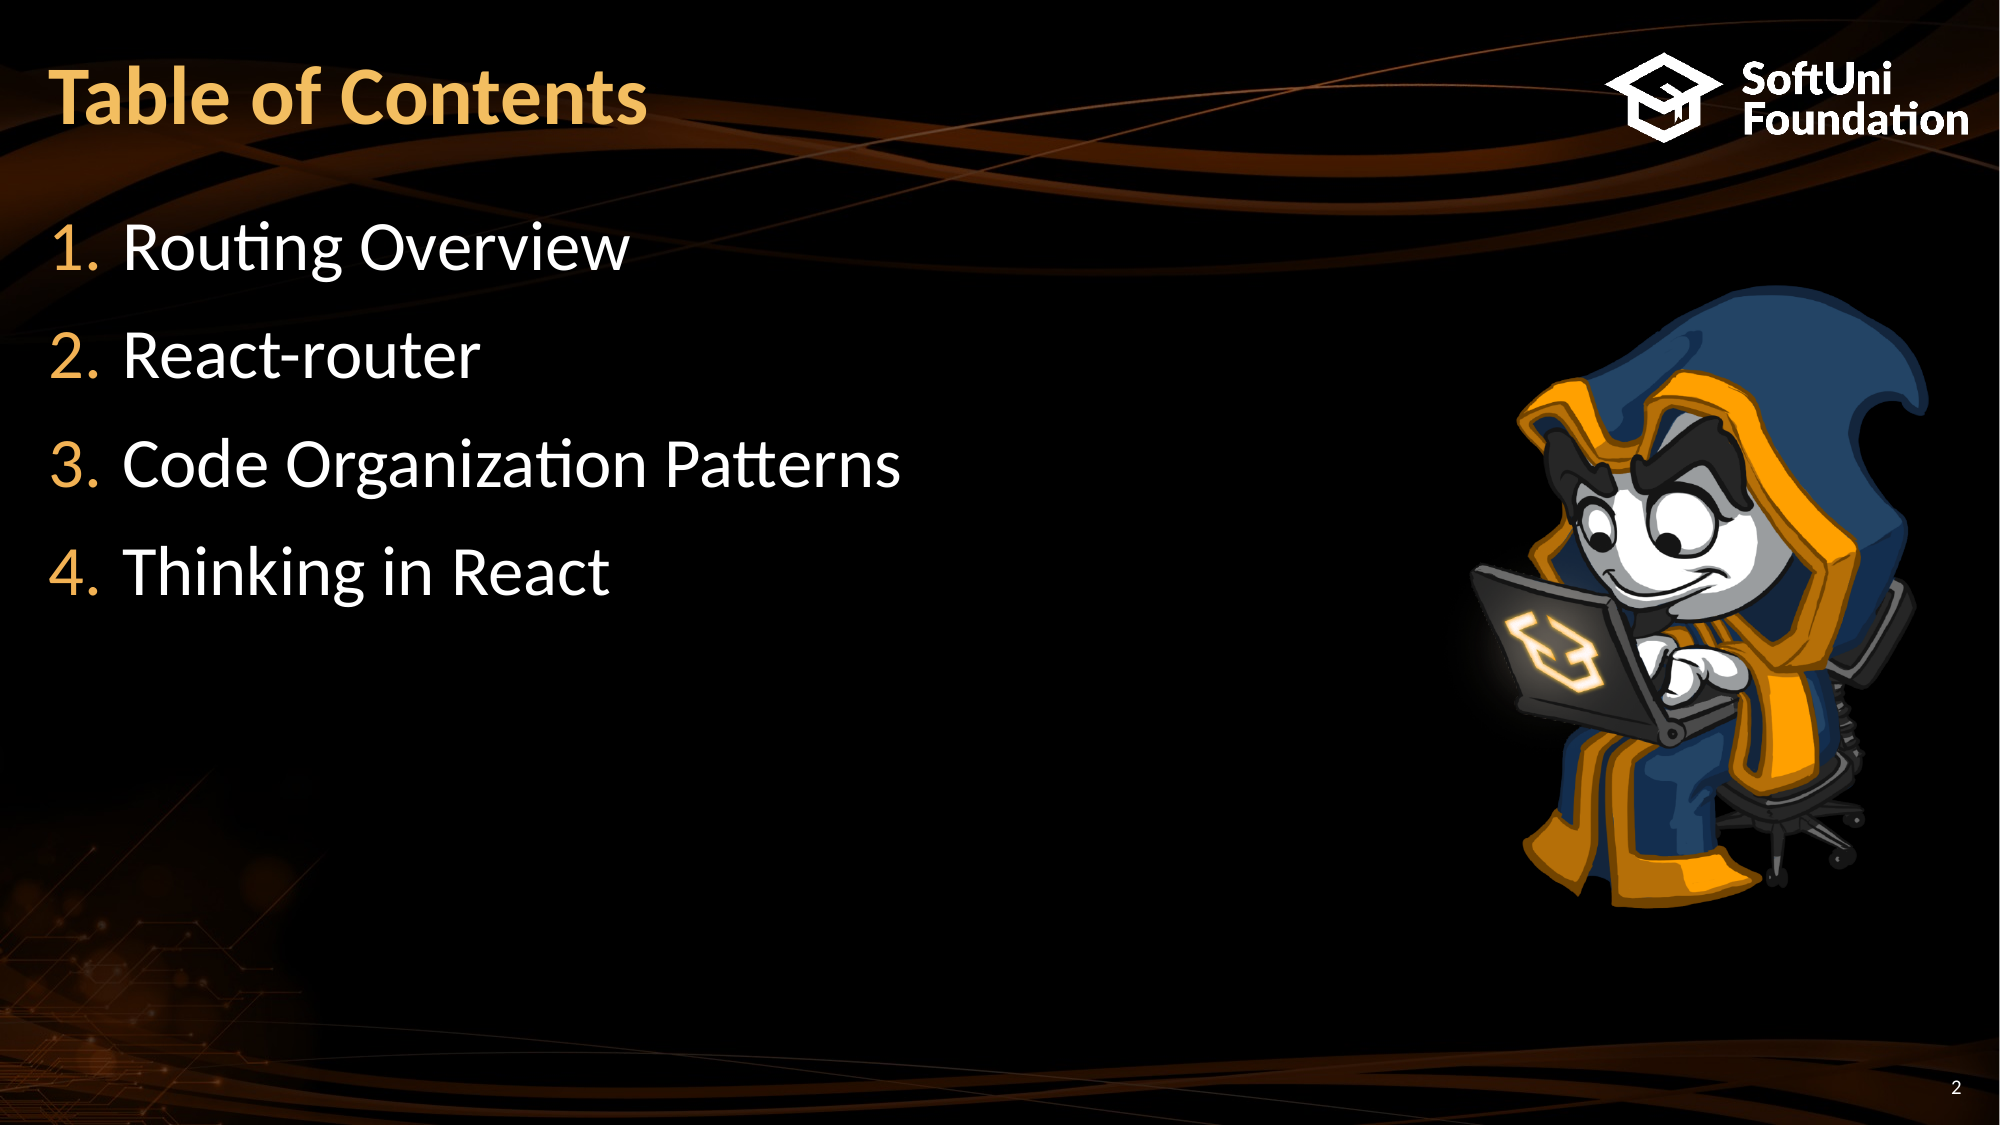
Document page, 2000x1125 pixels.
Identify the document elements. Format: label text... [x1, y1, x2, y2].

title Table of Contents [30, 6, 1602, 189]
picture [0, 0, 2000, 1125]
list Routing Overview React-router Code Organization Patterns Thinking in React [31, 195, 1968, 1103]
slide_number 2 [1897, 1070, 1968, 1103]
